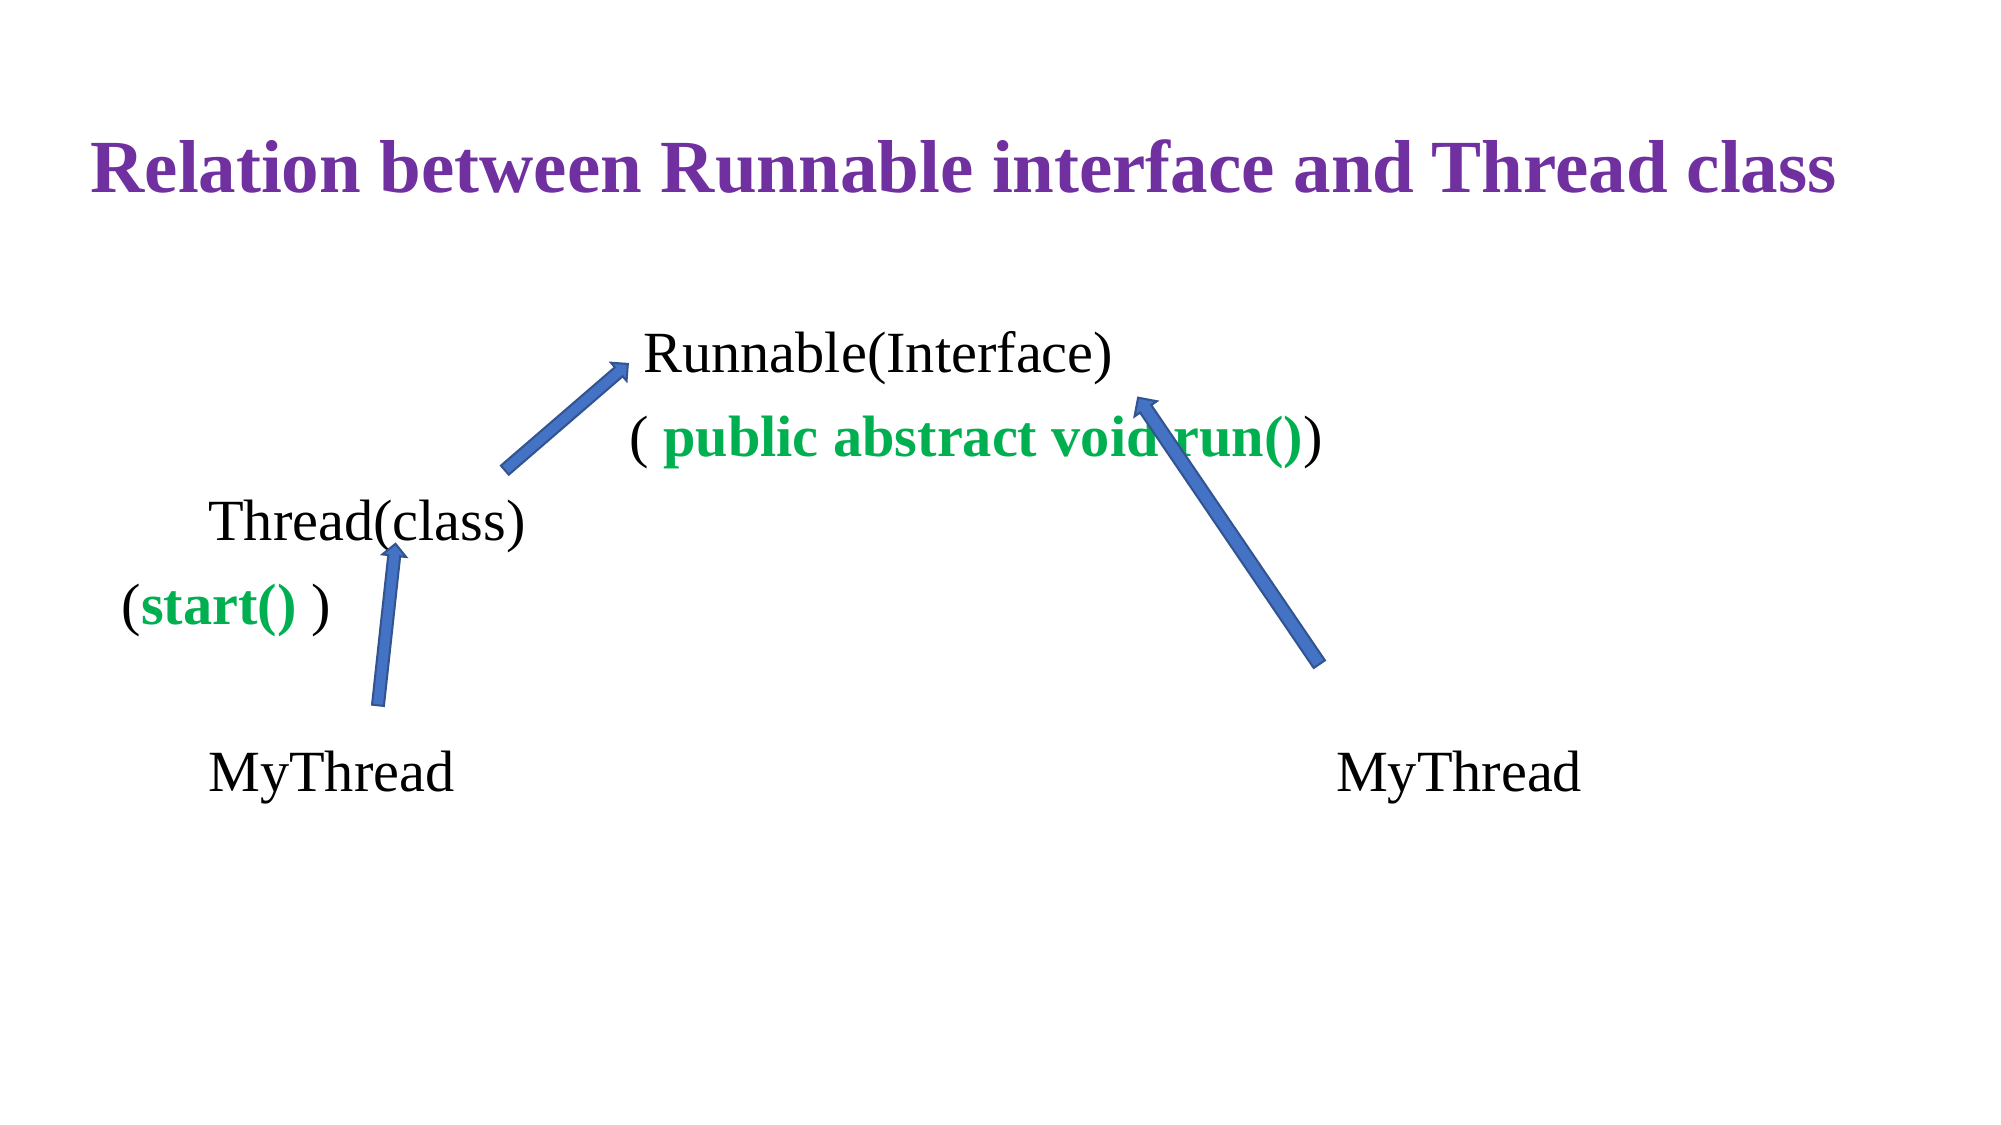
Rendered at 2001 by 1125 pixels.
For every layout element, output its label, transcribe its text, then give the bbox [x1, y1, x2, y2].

title Relation between Runnable interface and Thread class [75, 59, 1863, 278]
list Runnable(Interface) ( public abstract void run()) Thread(class) (start() ) MyThread MyThread [106, 314, 1832, 1029]
text_box [499, 361, 629, 477]
text_box [1133, 396, 1327, 670]
text_box [370, 542, 409, 708]
